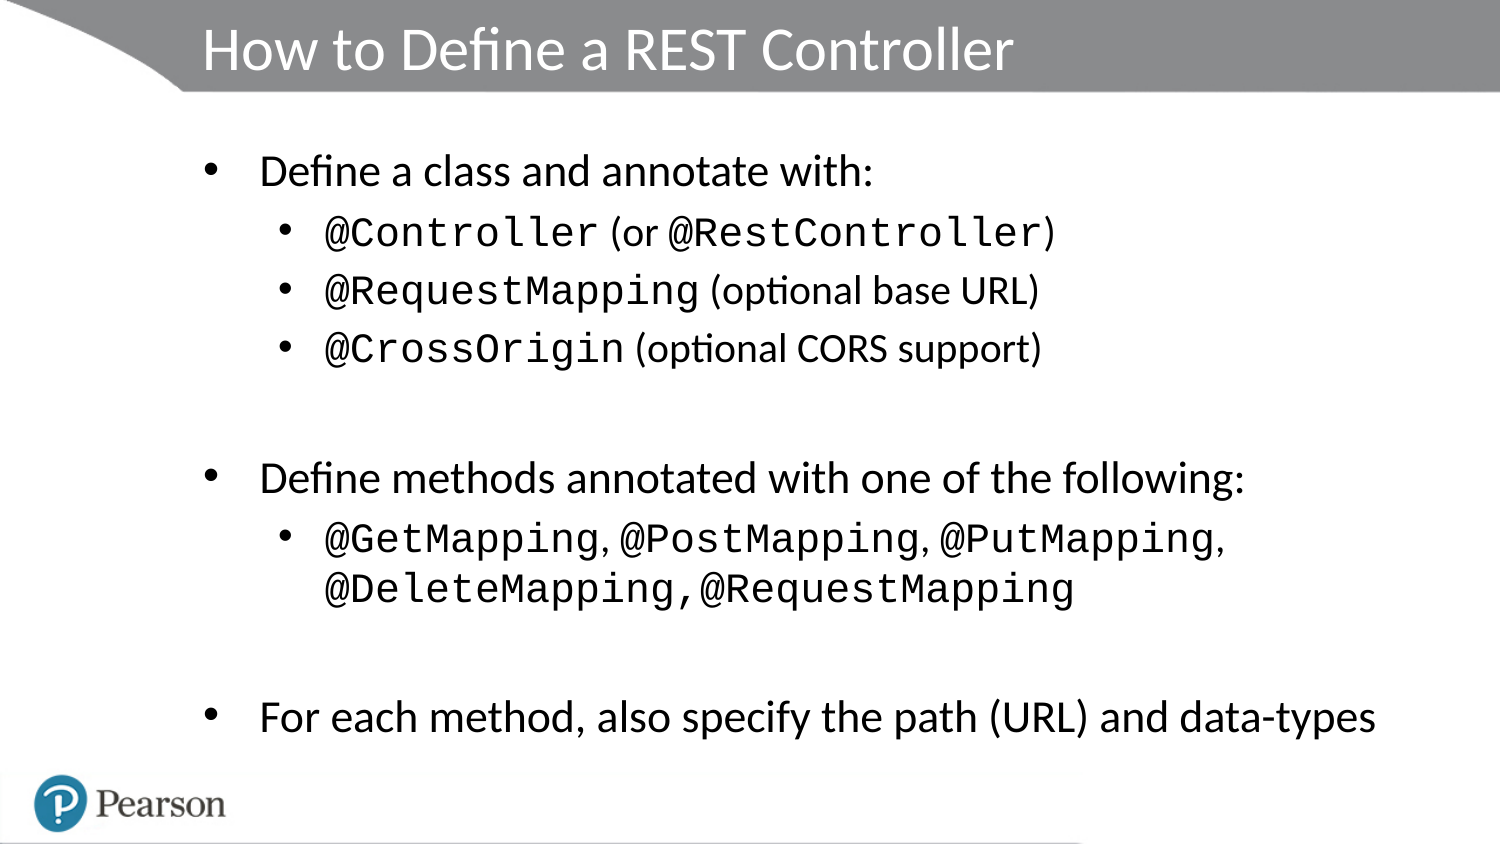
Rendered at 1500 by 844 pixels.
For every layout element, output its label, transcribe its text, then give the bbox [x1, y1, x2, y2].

picture [0, 0, 1500, 844]
title How to Define a REST Controller [187, 0, 1426, 93]
list Define a class and annotate with: @Controller (or @RestController) @RequestMapping (optional base URL) @CrossOrigin (optional CORS support) Define methods annotated with one of the following: @GetMapping, @PostMapping, @PutMapping, @DeleteMapping,@RequestMapping For each method, also specify the path (URL) and data-types [188, 133, 1425, 716]
